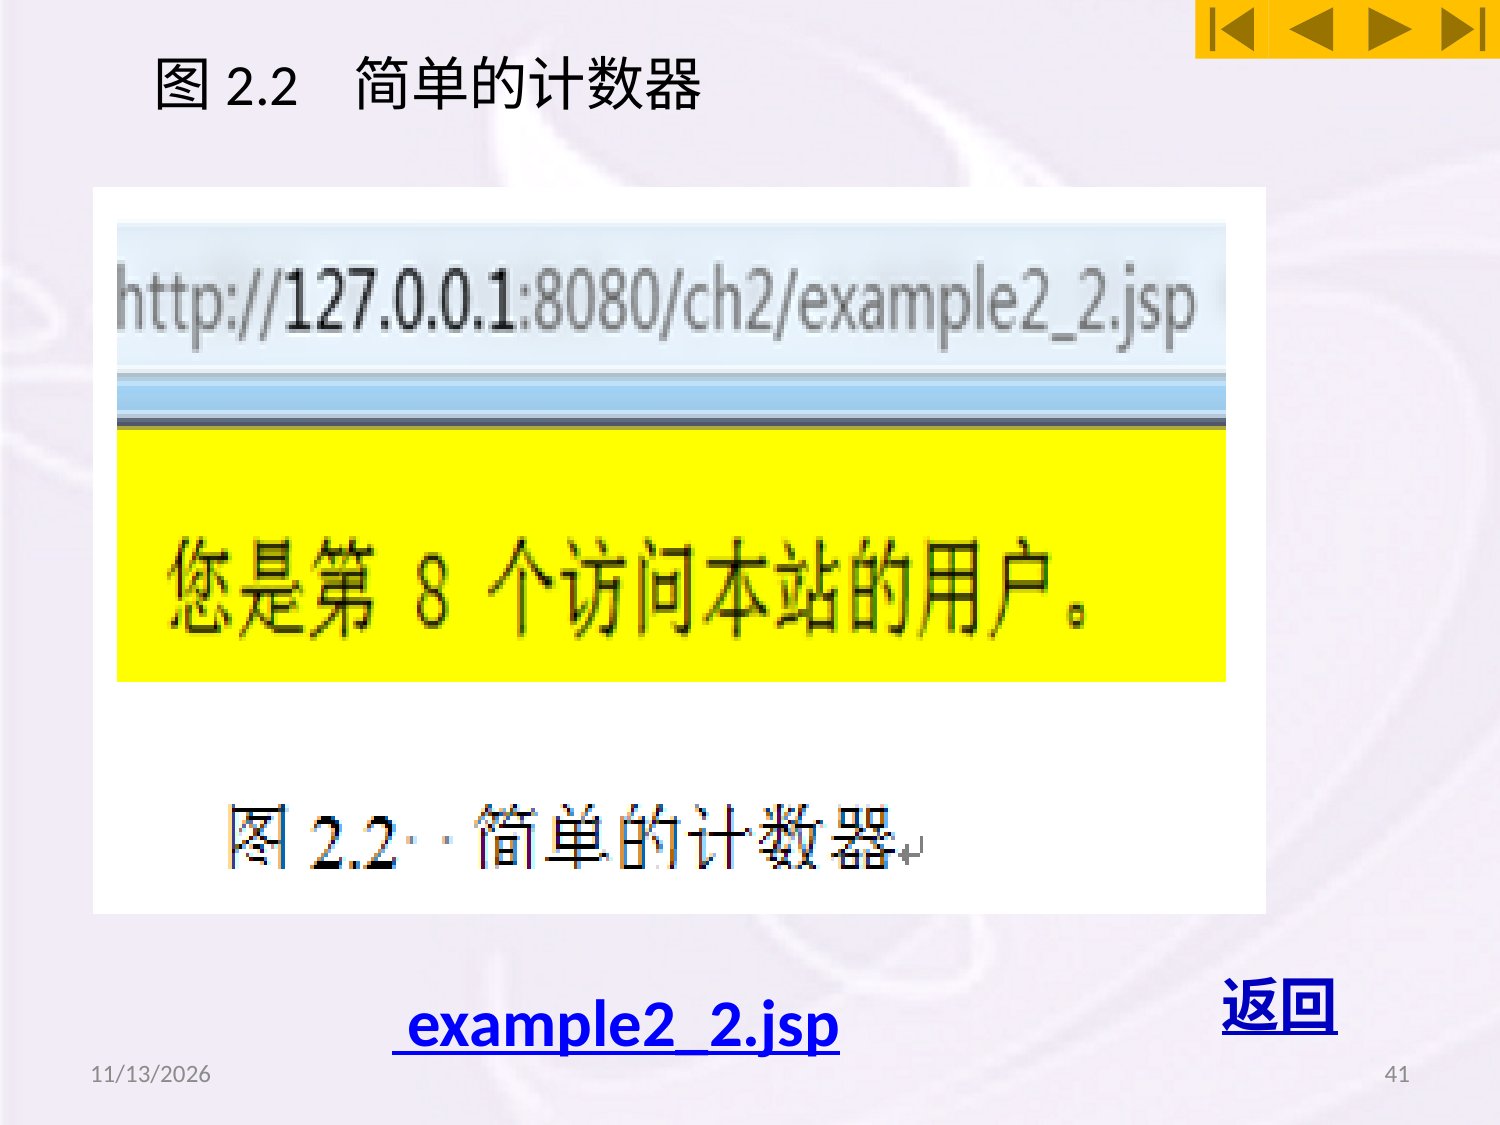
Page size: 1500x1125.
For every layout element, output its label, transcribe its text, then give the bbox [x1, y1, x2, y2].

text_box 返回 [1206, 960, 1371, 1060]
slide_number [75, 1042, 425, 1103]
text_box example2_2.jsp [377, 972, 856, 1068]
slide_number 41 [1074, 1042, 1425, 1103]
picture [0, 0, 1500, 1125]
title 图2.2 简单的计数器 [72, 29, 1069, 135]
